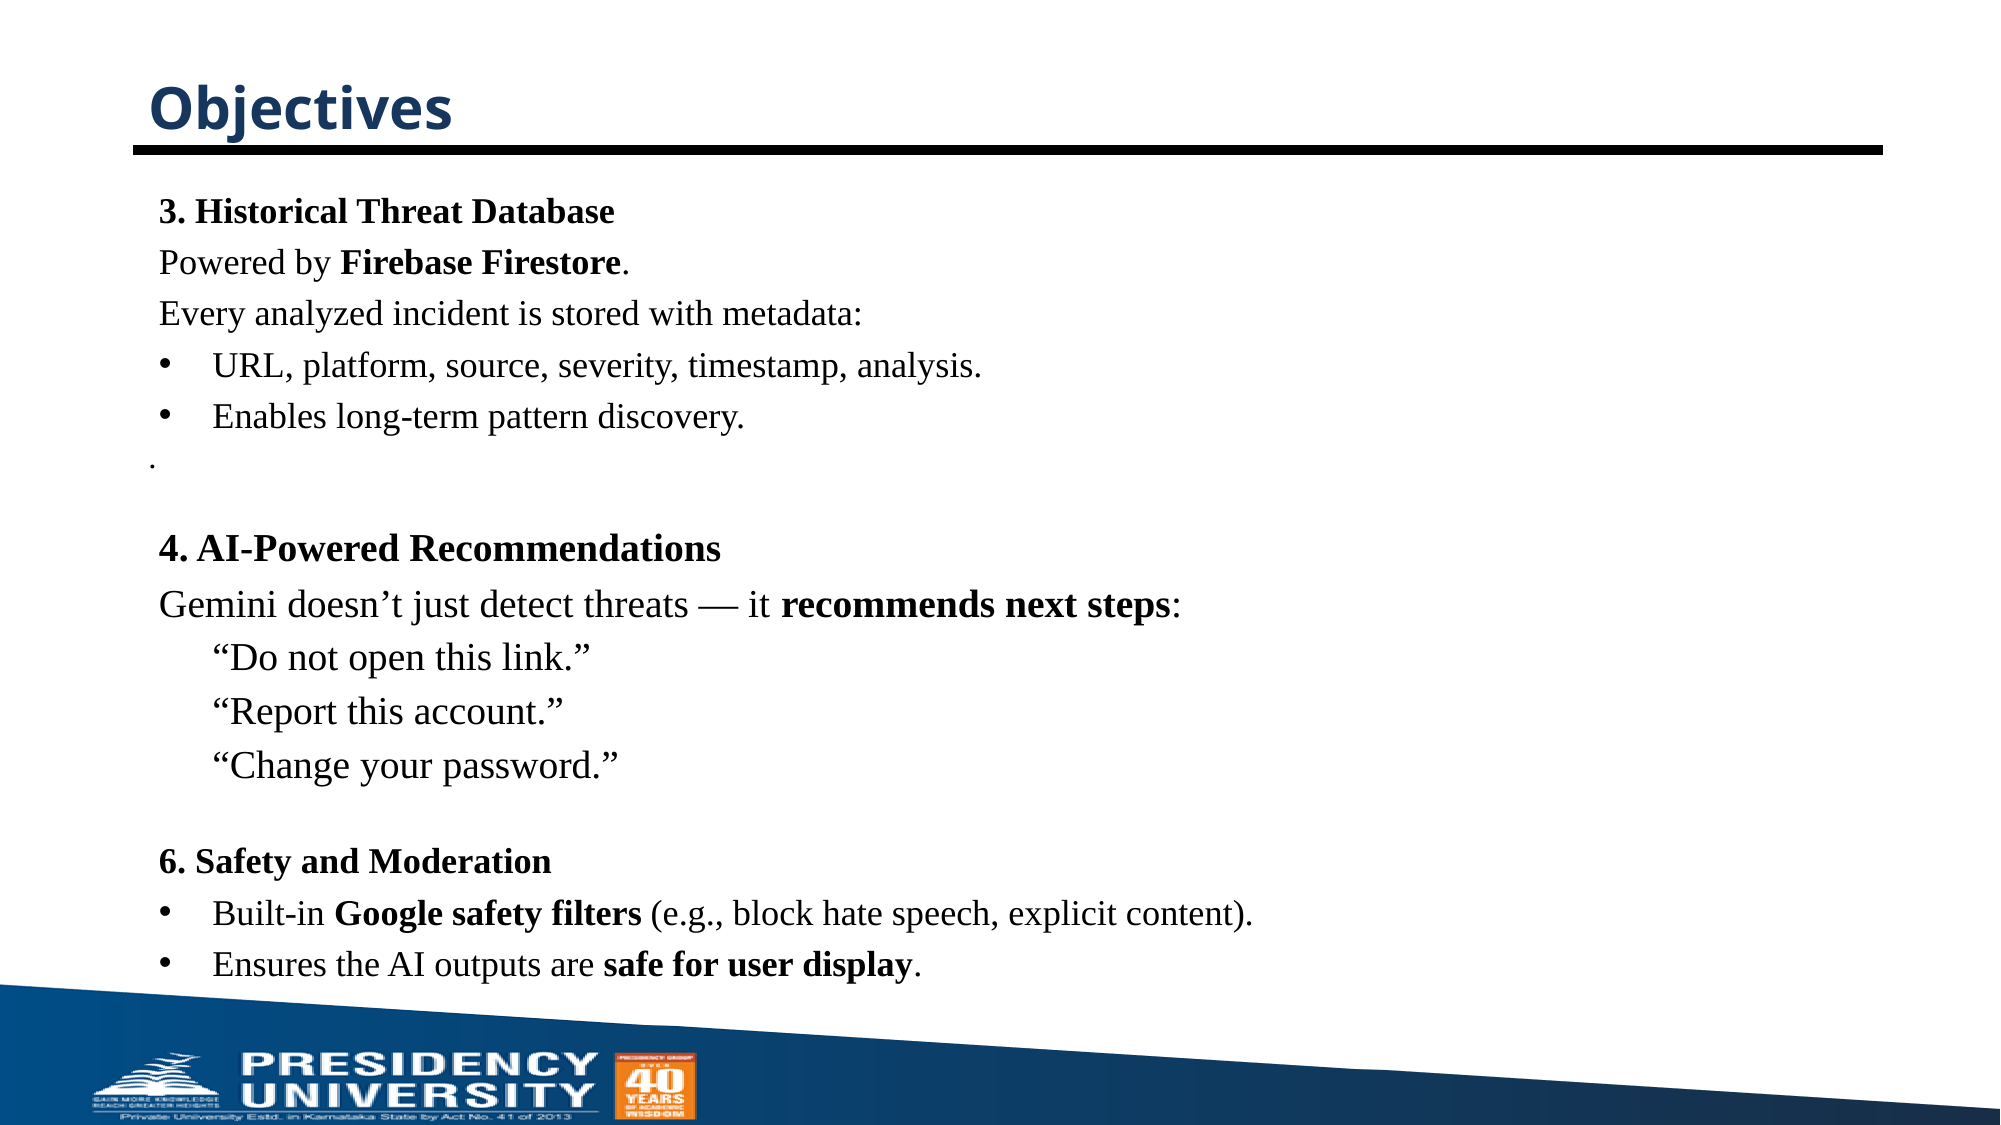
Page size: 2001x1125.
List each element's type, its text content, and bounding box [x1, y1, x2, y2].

picture [0, 982, 2000, 1125]
list 3. Historical Threat Database Powered by Firebase Firestore. Every analyzed incident is stored with metadata: URL, platform, source, severity, timestamp, analysis. Enables long-term pattern discovery. . 4. AI-Powered Recommendations Gemini doesn’t just detect threats — it recommends next steps: “Do not open this link.” “Report this account.” “Change your password.” 6. Safety and Moderation Built-in Google safety filters (e.g., block hate speech, explicit content). Ensures the AI outputs are safe for user display. [133, 479, 1884, 1000]
text_box [387, 0, 2000, 259]
text_box [0, 0, 2000, 479]
